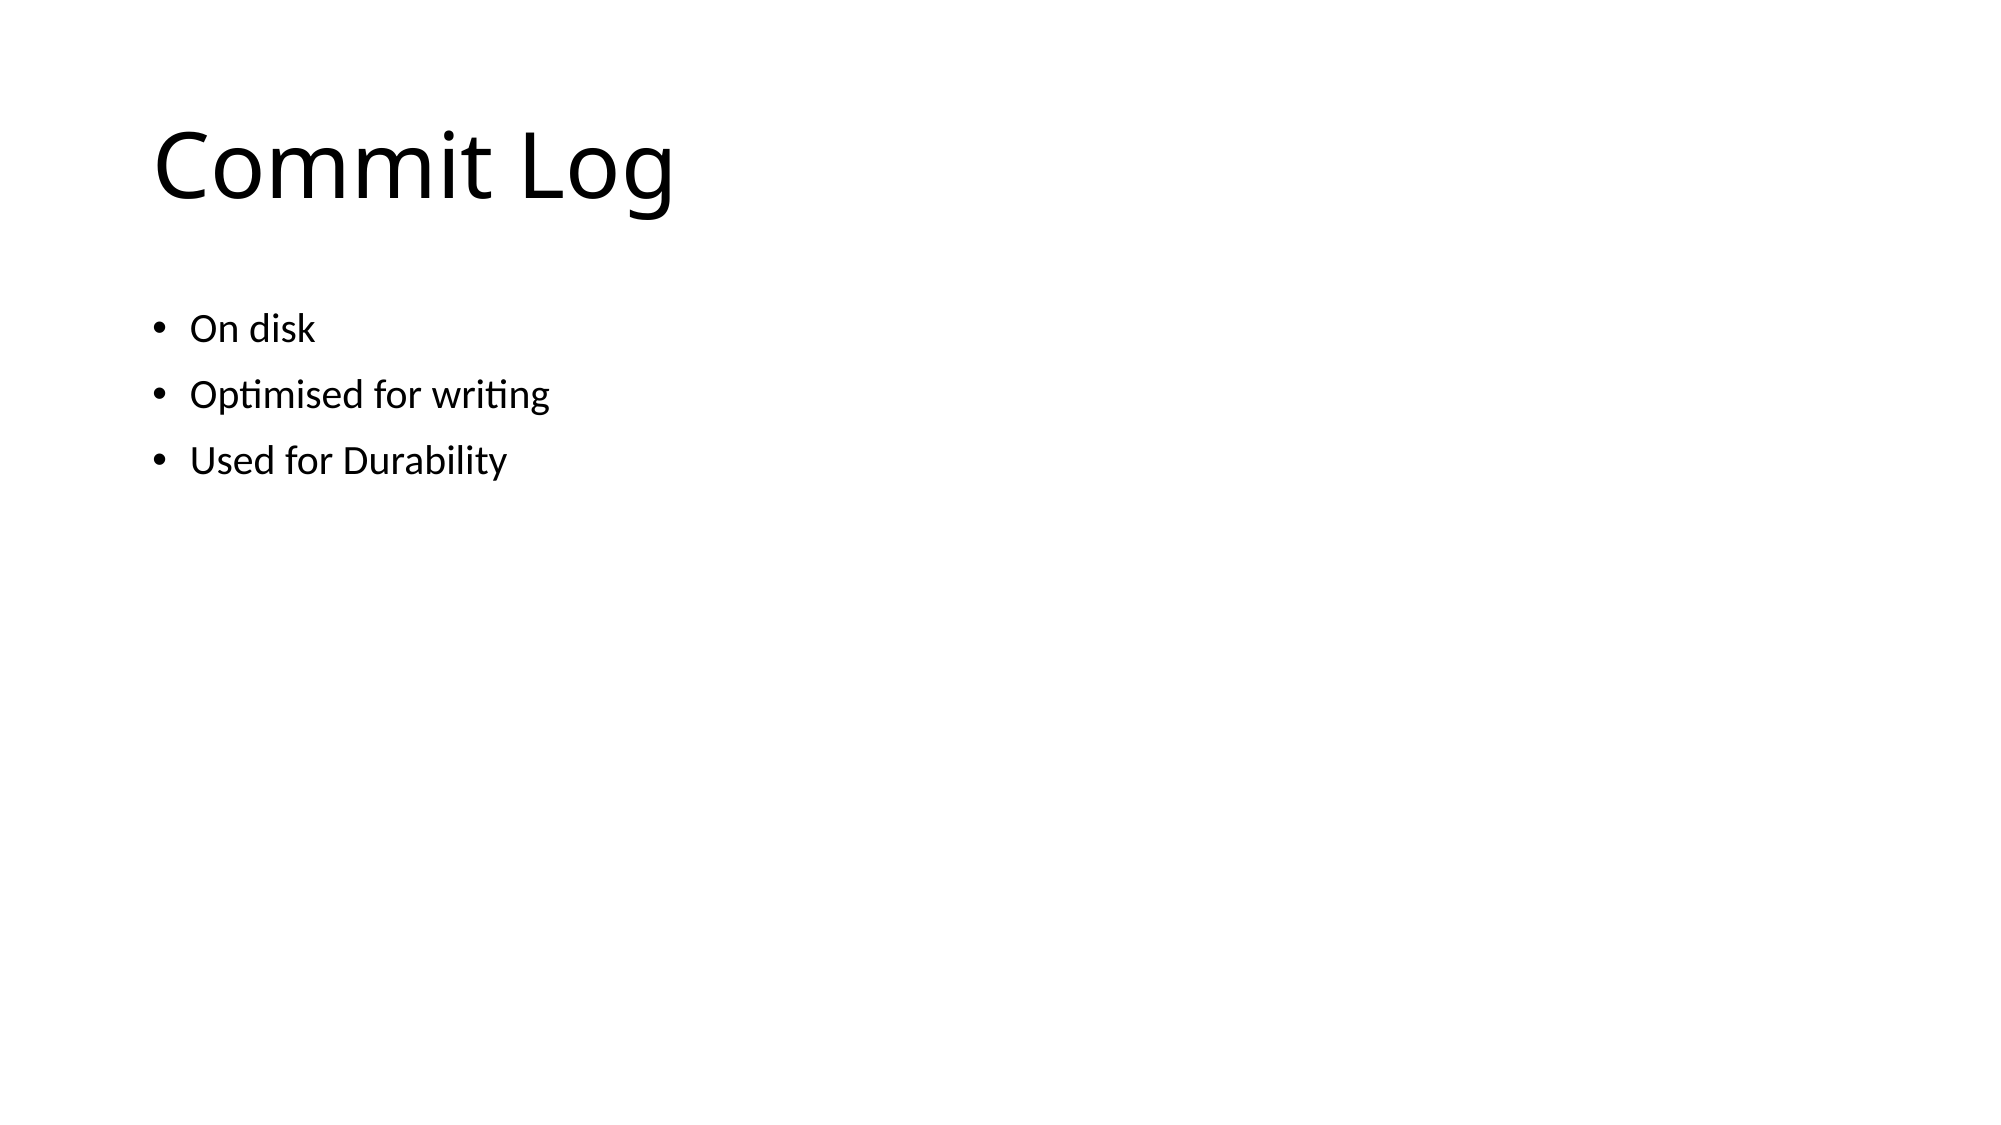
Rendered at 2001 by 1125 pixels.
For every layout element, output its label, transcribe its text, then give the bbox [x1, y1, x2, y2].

list On disk Optimised for writing Used for Durability [137, 299, 1863, 495]
title Commit Log [137, 59, 1863, 278]
